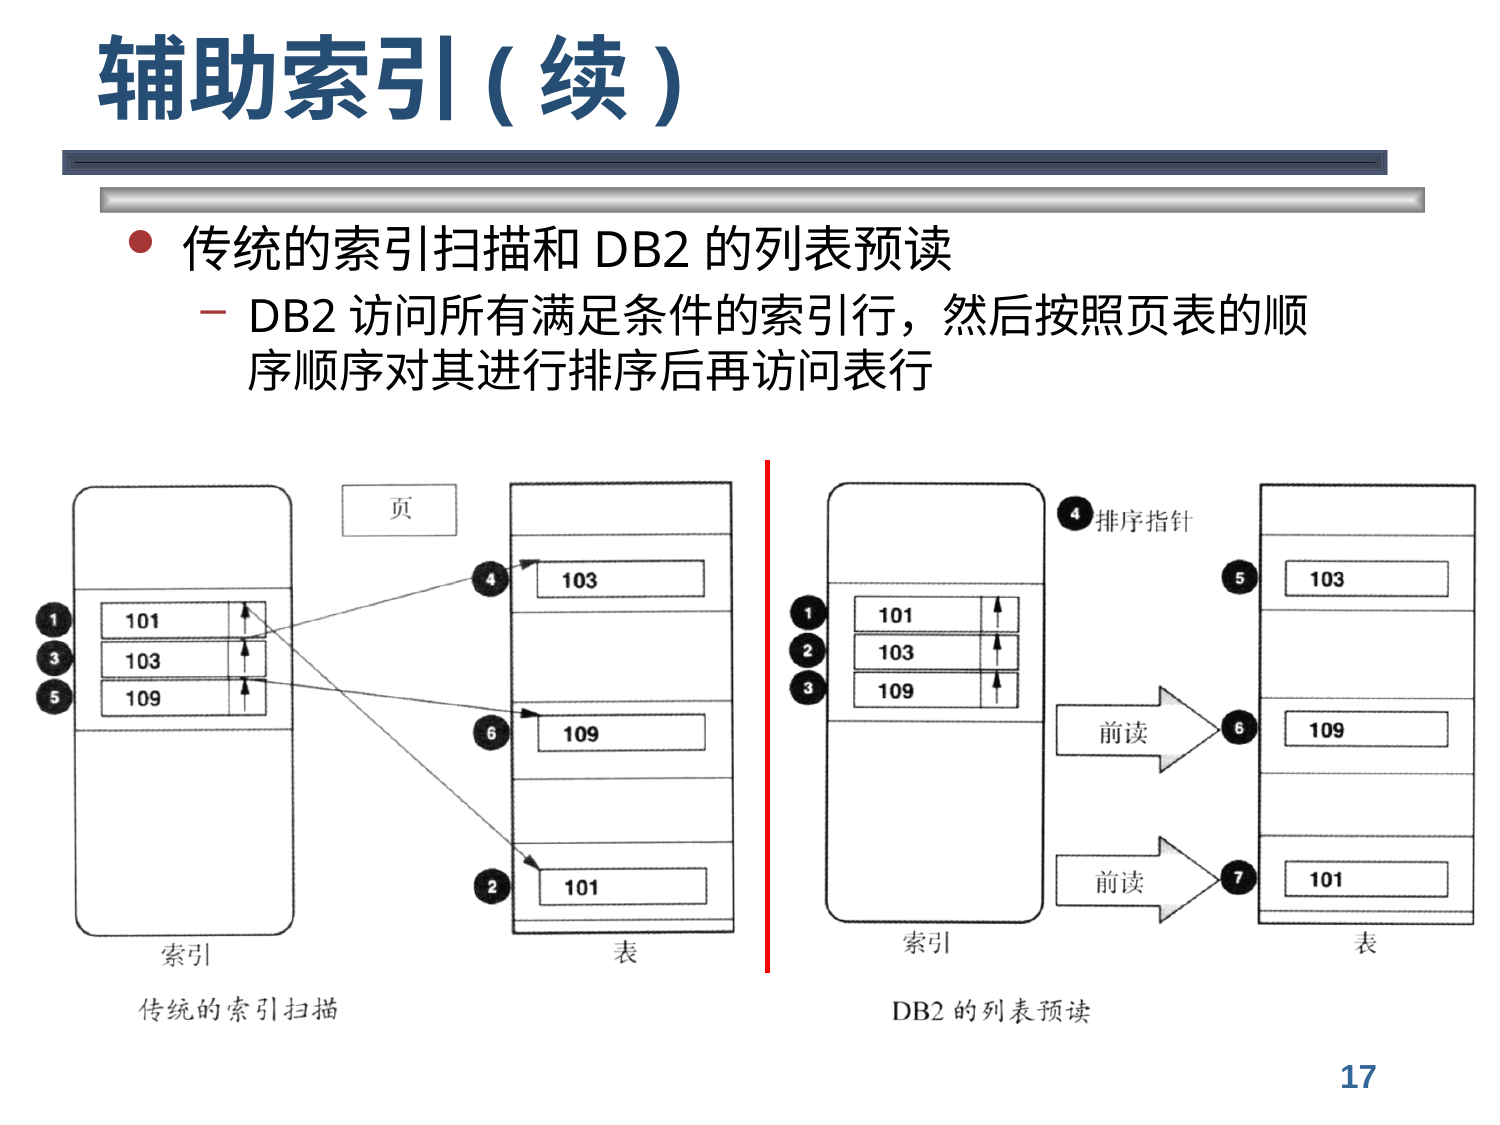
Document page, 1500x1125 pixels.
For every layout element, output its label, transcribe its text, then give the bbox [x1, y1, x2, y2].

slide_number 17 [1324, 1049, 1489, 1101]
picture [33, 474, 741, 1027]
text_box 传统的索引扫描和DB2的列表预读 DB2访问所有满足条件的索引行，然后按照页表的顺序顺序对其进行排序后再访问表行 [110, 209, 1368, 333]
text_box 辅助索引(续) [81, 38, 1407, 139]
picture [788, 471, 1479, 1025]
